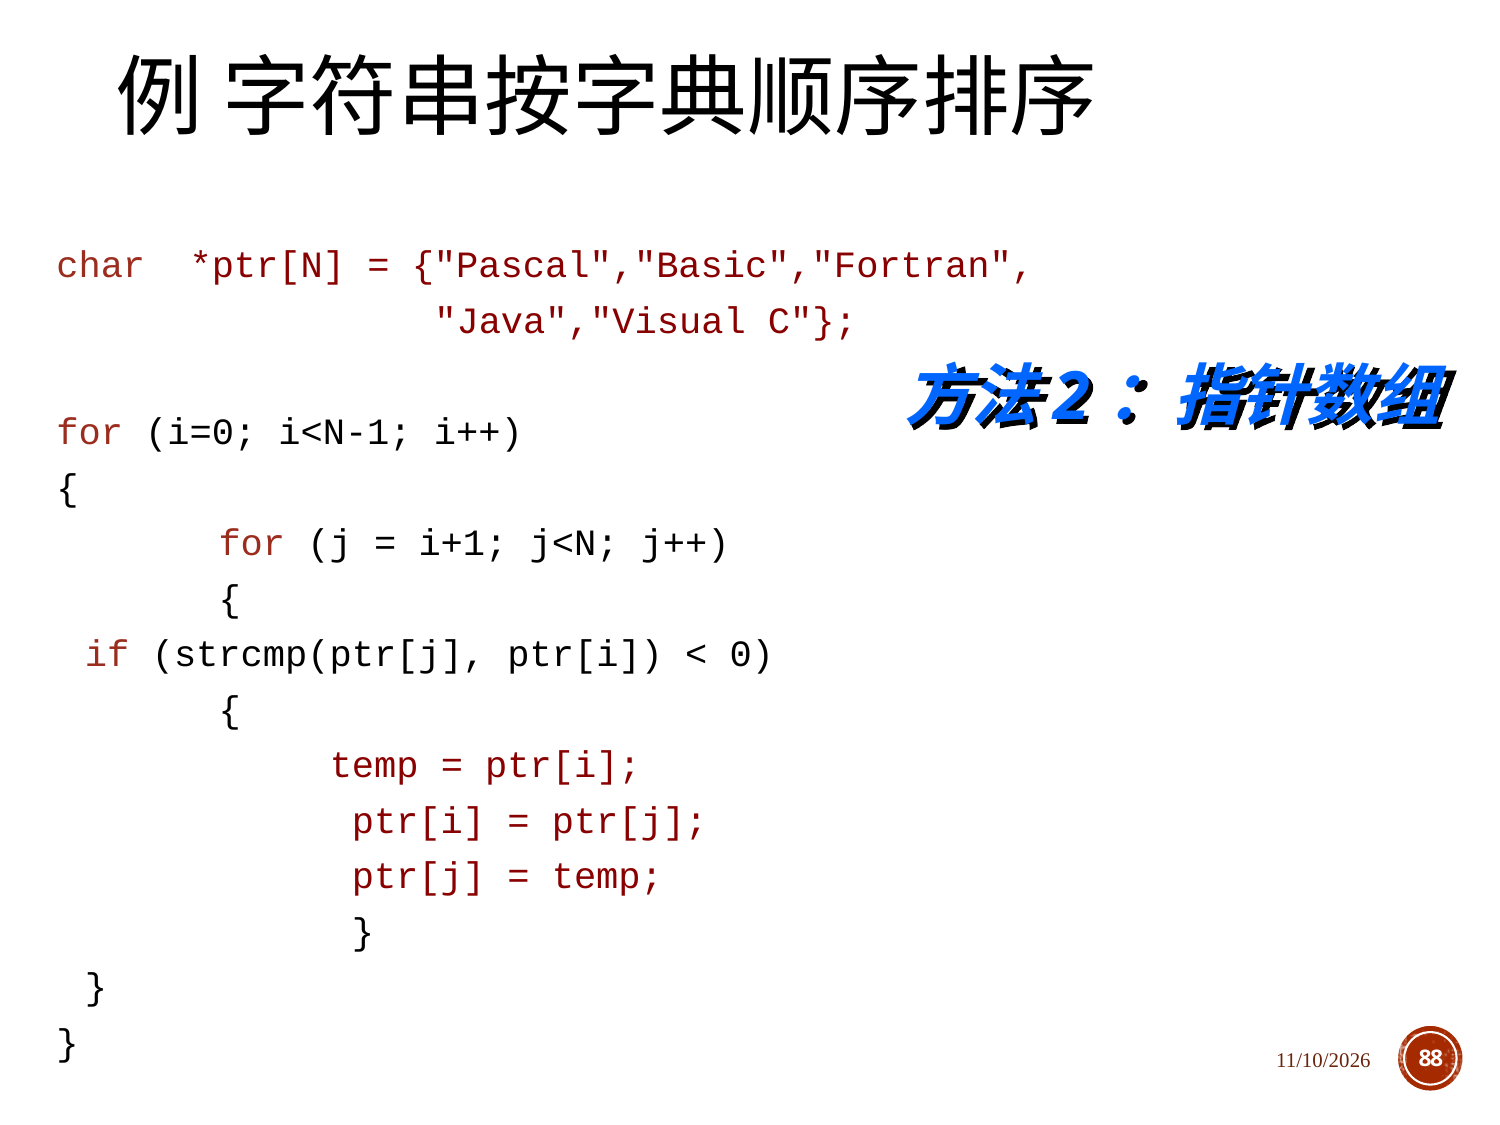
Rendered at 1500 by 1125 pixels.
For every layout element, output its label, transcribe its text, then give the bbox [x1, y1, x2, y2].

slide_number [982, 1028, 1386, 1089]
title 例 字符串按字典顺序排序 [100, 31, 1380, 169]
text_box 方法2：指针数组 [879, 330, 1465, 468]
slide_number 88 [1391, 1028, 1471, 1089]
list char *ptr[N] = {"Pascal","Basic","Fortran", "Java","Visual C"}; for (i=0; i<N-1; i++) { for (j = i+1; j<N; j++) { if (strcmp(ptr[j], ptr[i]) < 0) { temp = ptr[i]; ptr[i] = ptr[j]; ptr[j] = temp; } } } [41, 243, 1459, 1071]
